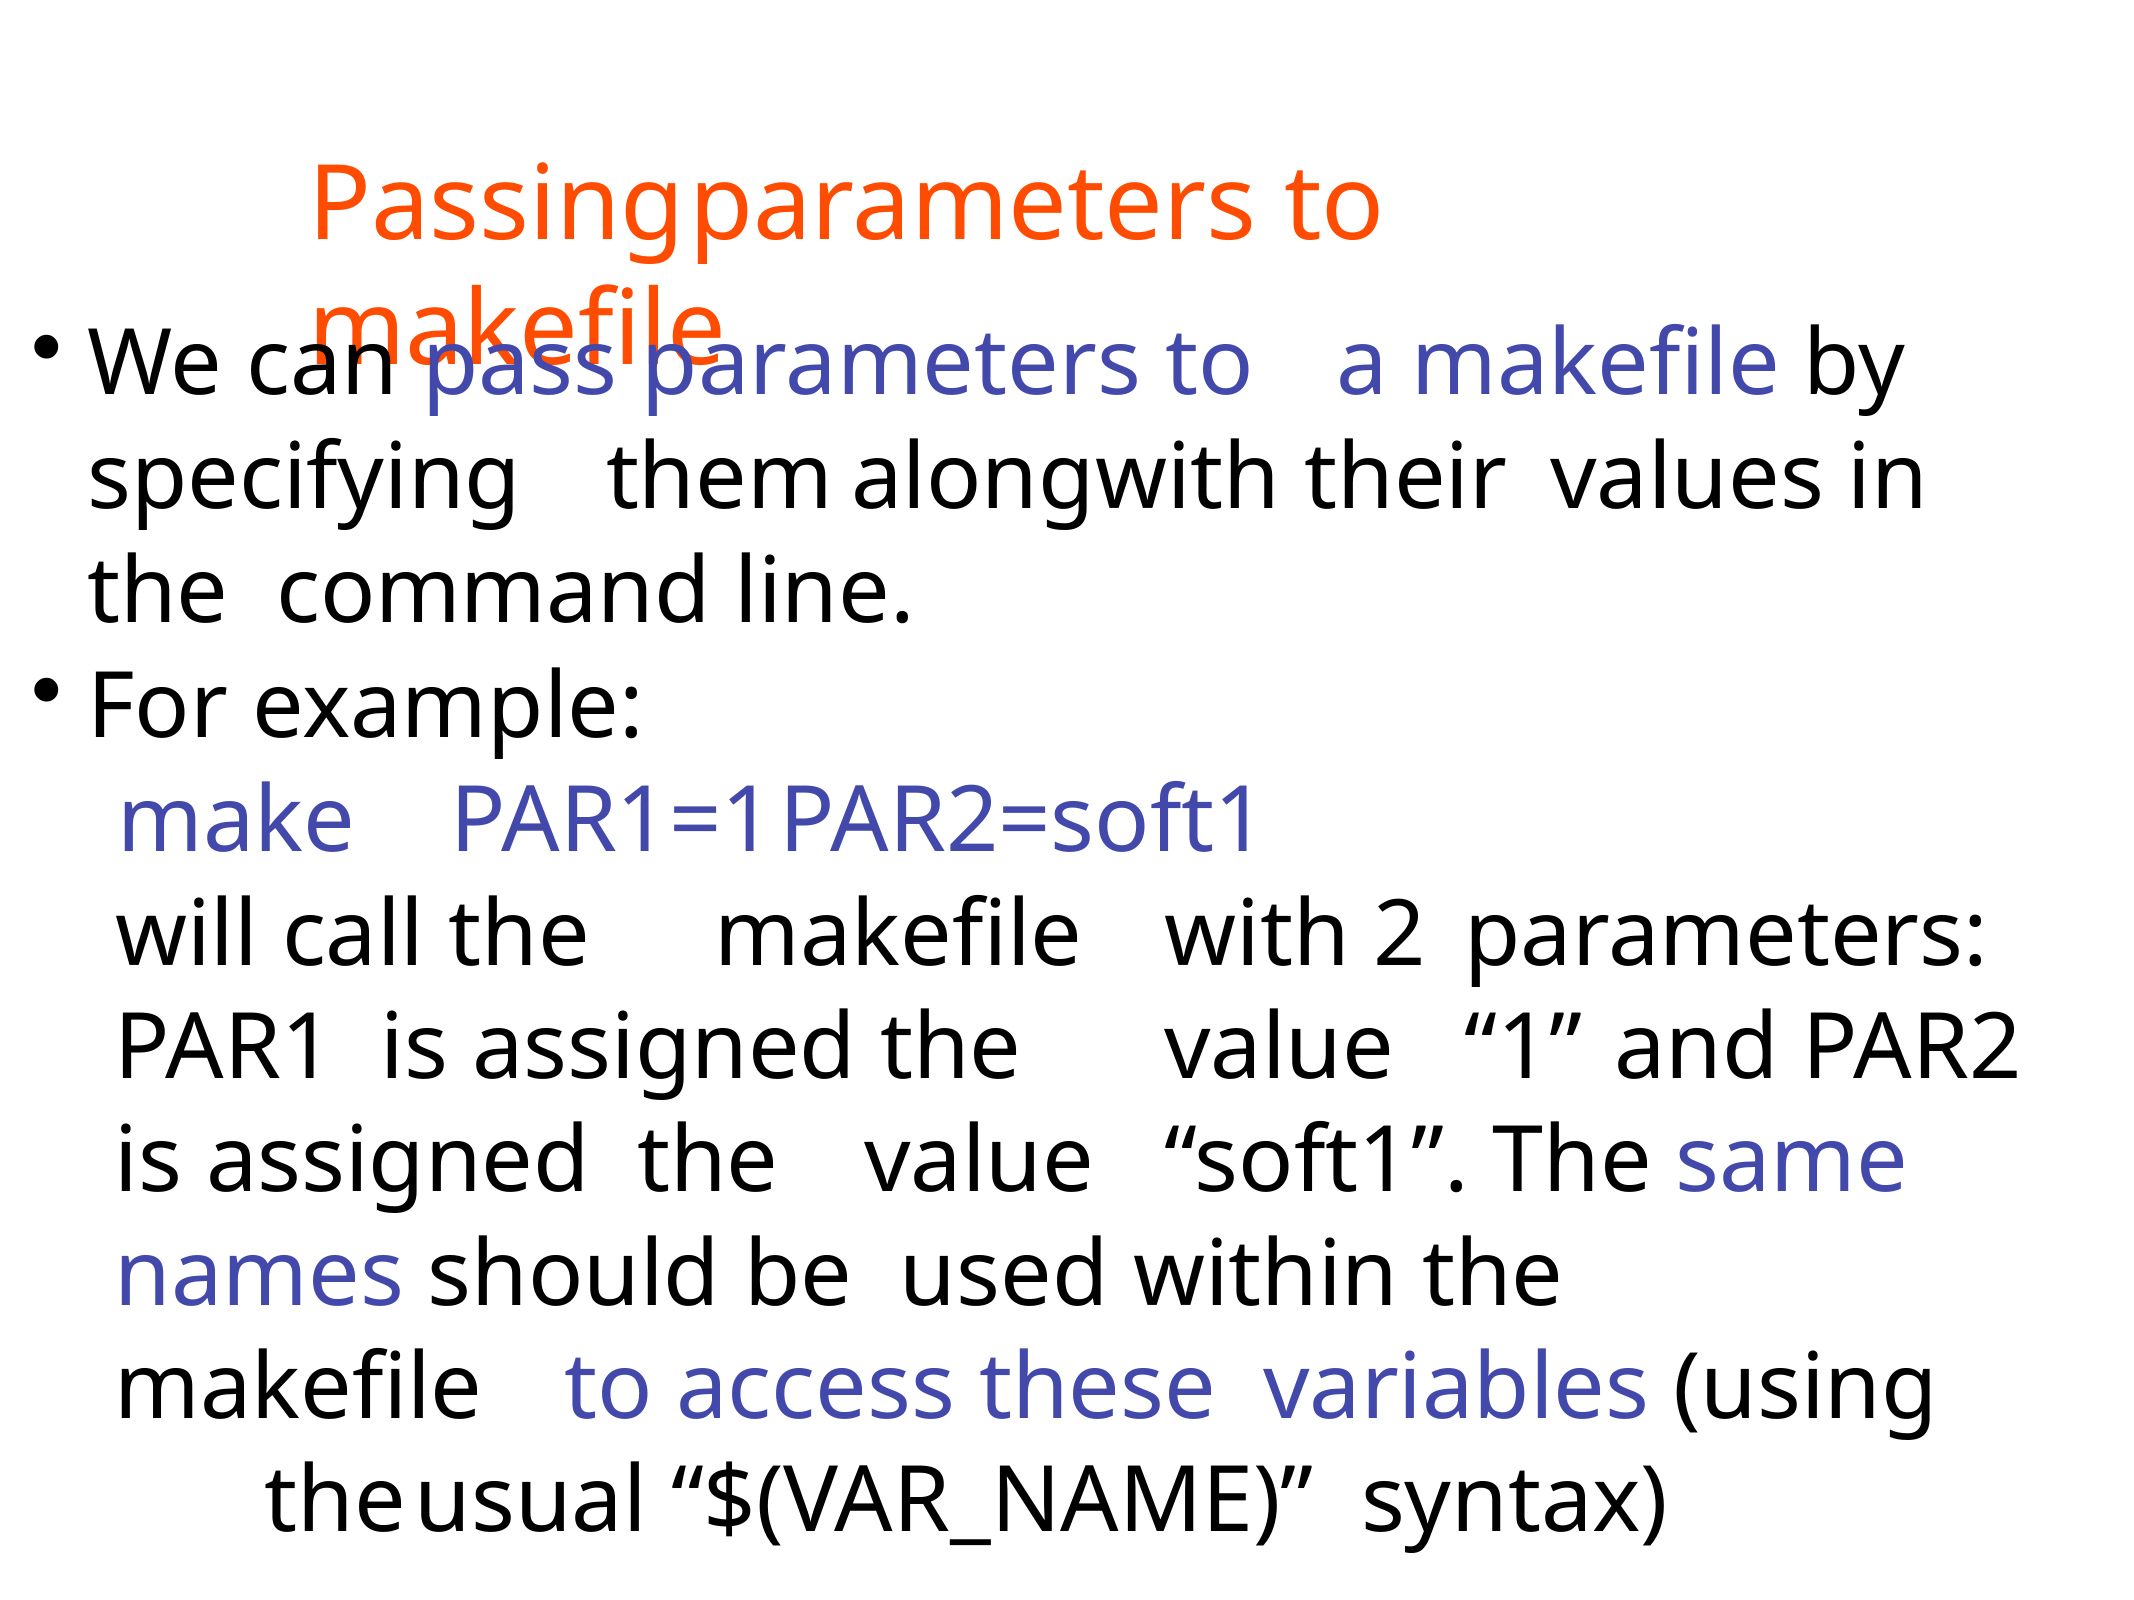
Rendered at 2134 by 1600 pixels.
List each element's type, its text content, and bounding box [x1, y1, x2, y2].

text_box We can pass parameters to a makefile by specifying them along with their values in the command line. For example: make PAR1=1 PAR2=soft1 will call the makefile with 2 parameters: PAR1 is assigned the value “1” and PAR2 is assigned the value “soft1”. The same names should be used within the makefile to access these variables (using the usual “$(VAR_NAME)” syntax) [29, 298, 2076, 1550]
title Passing parameters to makefile [306, 135, 1829, 298]
